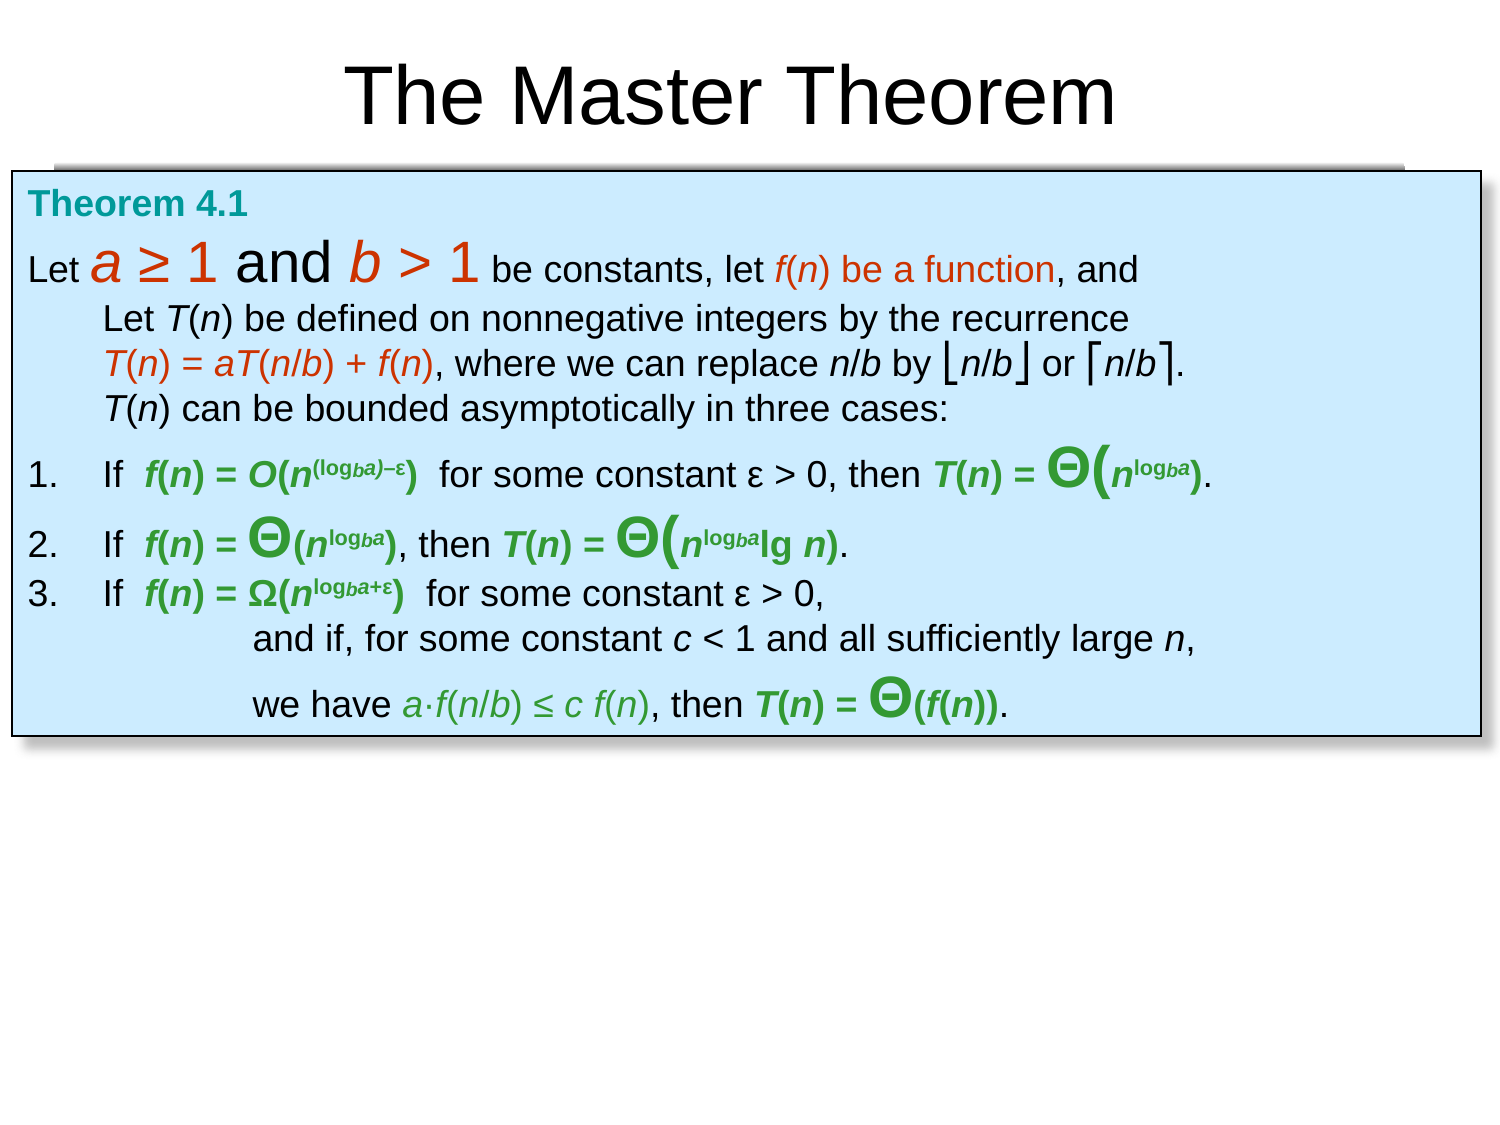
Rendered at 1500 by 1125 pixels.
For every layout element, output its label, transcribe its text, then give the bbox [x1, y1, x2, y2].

text_box Theorem 4.1 Let a ≥ 1 and b > 1 be constants, let f(n) be a function, and Let T(n) be defined on nonnegative integers by the recurrence T(n) = aT(n/b) + f(n), where we can replace n/b by ⎣n/b⎦ or ⎡n/b⎤. T(n) can be bounded asymptotically in three cases: If f(n) = O(n(logba)–ε) for some constant ε > 0, then T(n) = Θ(nlogba). If f(n) = Θ(nlogba), then T(n) = Θ(nlogbalg n). If f(n) = Ω(nlogba+ε) for some constant ε > 0, and if, for some constant c < 1 and all sufficiently large n, we have a·f(n/b) ≤ c f(n), then T(n) = Θ(f(n)). [12, 171, 1481, 737]
title The Master Theorem [55, 16, 1406, 166]
